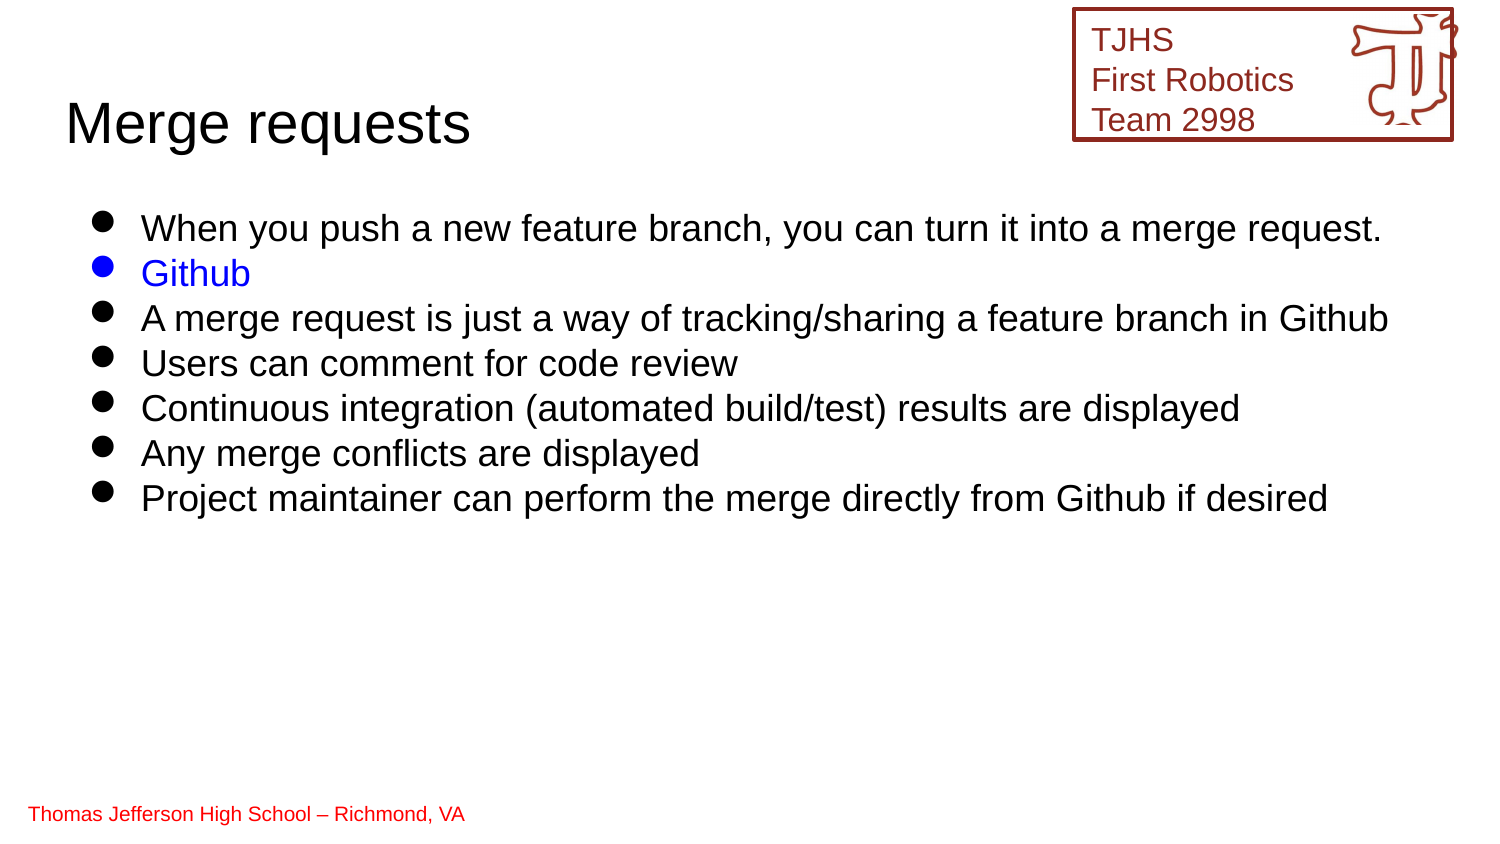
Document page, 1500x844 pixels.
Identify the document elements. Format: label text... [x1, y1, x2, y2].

picture [1350, 14, 1450, 125]
picture [1454, 14, 1460, 125]
text_box When you push a new feature branch, you can turn it into a merge request. Github A merge request is just a way of tracking/sharing a feature branch in Github Users can comment for code review Continuous integration (automated build/test) results are displayed Any merge conflicts are displayed Project maintainer can perform the merge directly from Github if desired [51, 189, 1449, 750]
text_box Merge requests [51, 72, 1449, 167]
